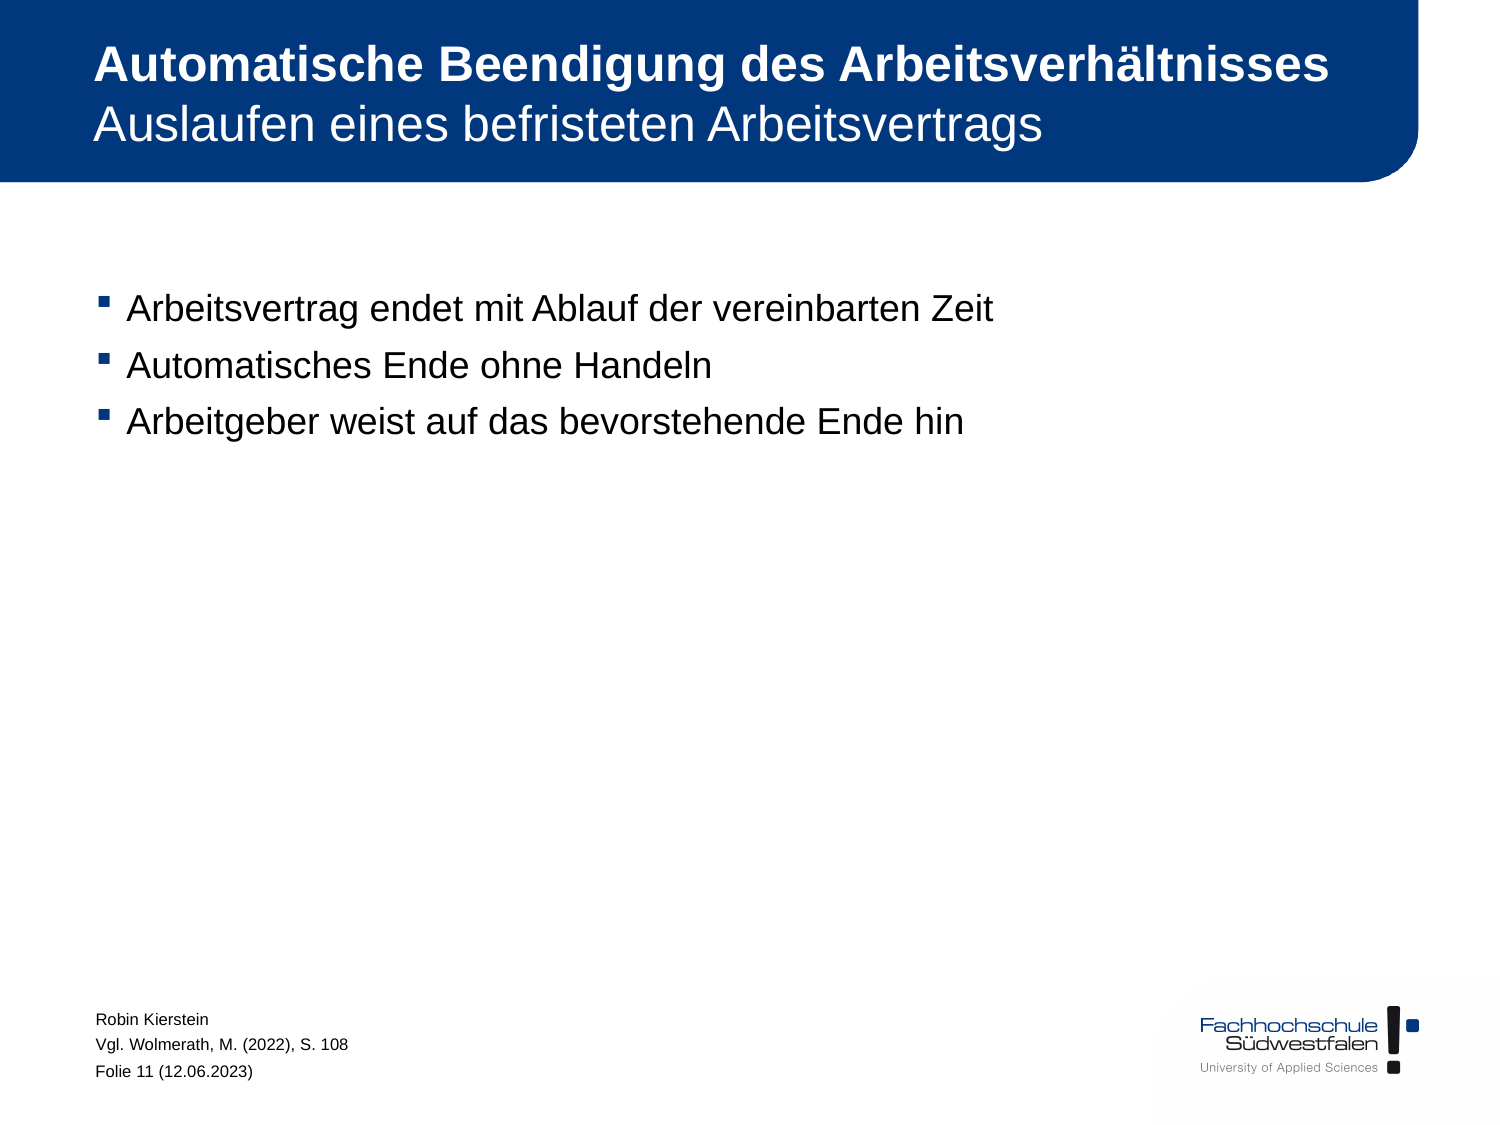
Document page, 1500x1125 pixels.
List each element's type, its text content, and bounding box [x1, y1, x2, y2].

picture [0, 0, 1419, 183]
list Arbeitsvertrag endet mit Ablauf der vereinbarten Zeit Automatisches Ende ohne Handeln Arbeitgeber weist auf das bevorstehende Ende hin [95, 284, 1419, 1007]
picture [1152, 976, 1500, 1125]
title Automatische Beendigung des Arbeitsverhältnisses Auslaufen eines befristeten Arbeitsvertrags [94, 31, 1419, 153]
list Robin Kierstein Vgl. Wolmerath, M. (2022), S. 108 [95, 1029, 1182, 1054]
